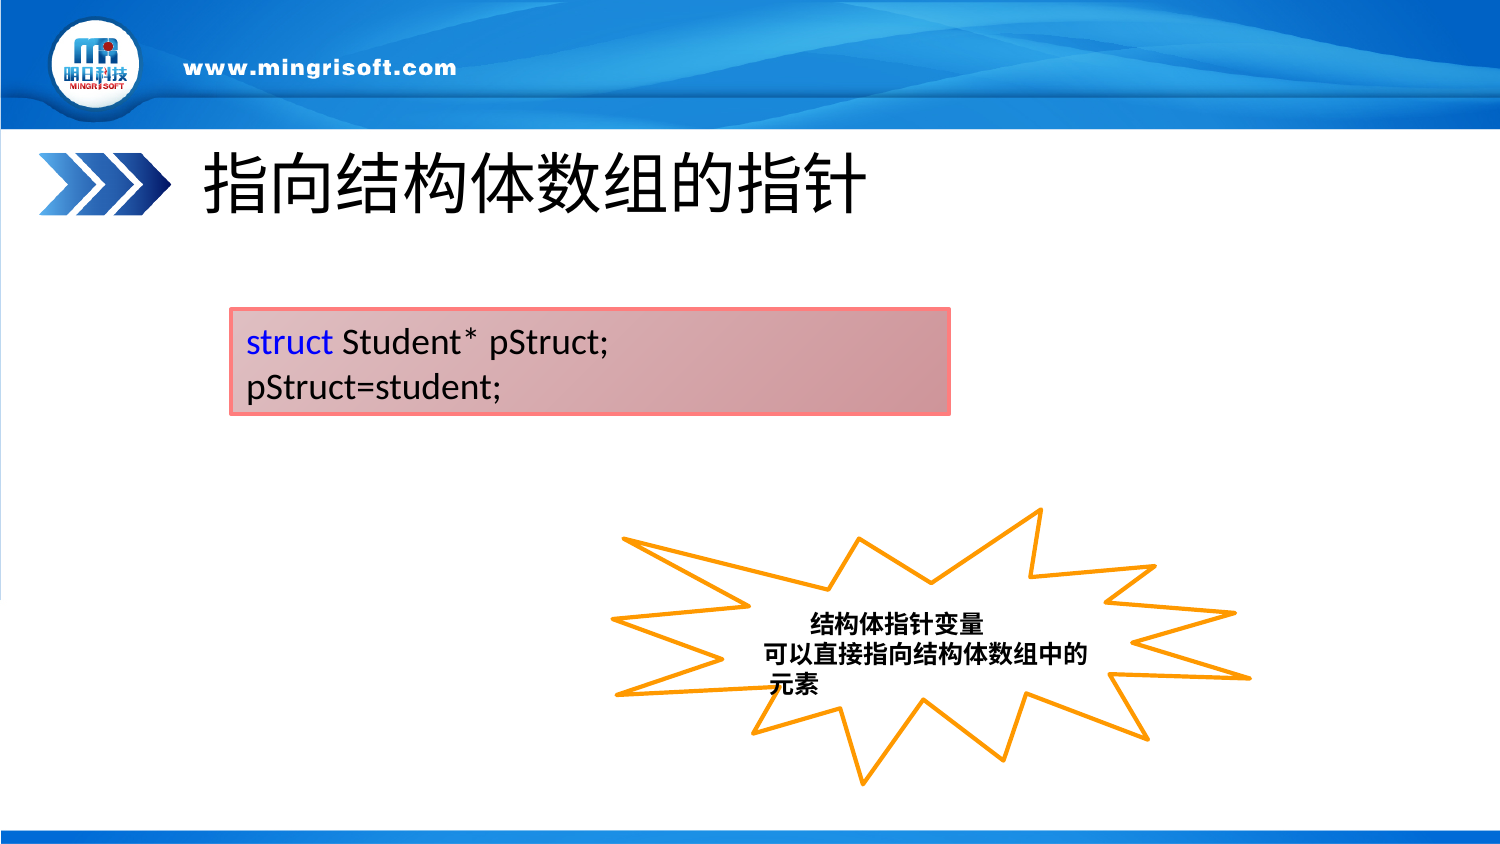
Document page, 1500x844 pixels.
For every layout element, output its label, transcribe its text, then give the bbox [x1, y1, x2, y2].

text_box struct Student* pStruct; pStruct=student; [229, 307, 951, 416]
picture [0, 0, 1500, 844]
text_box 指向结构体数组的指针 [187, 134, 1100, 235]
text_box 结构体指针变量 可以直接指向结构体数组中的 元素 [610, 507, 1253, 787]
